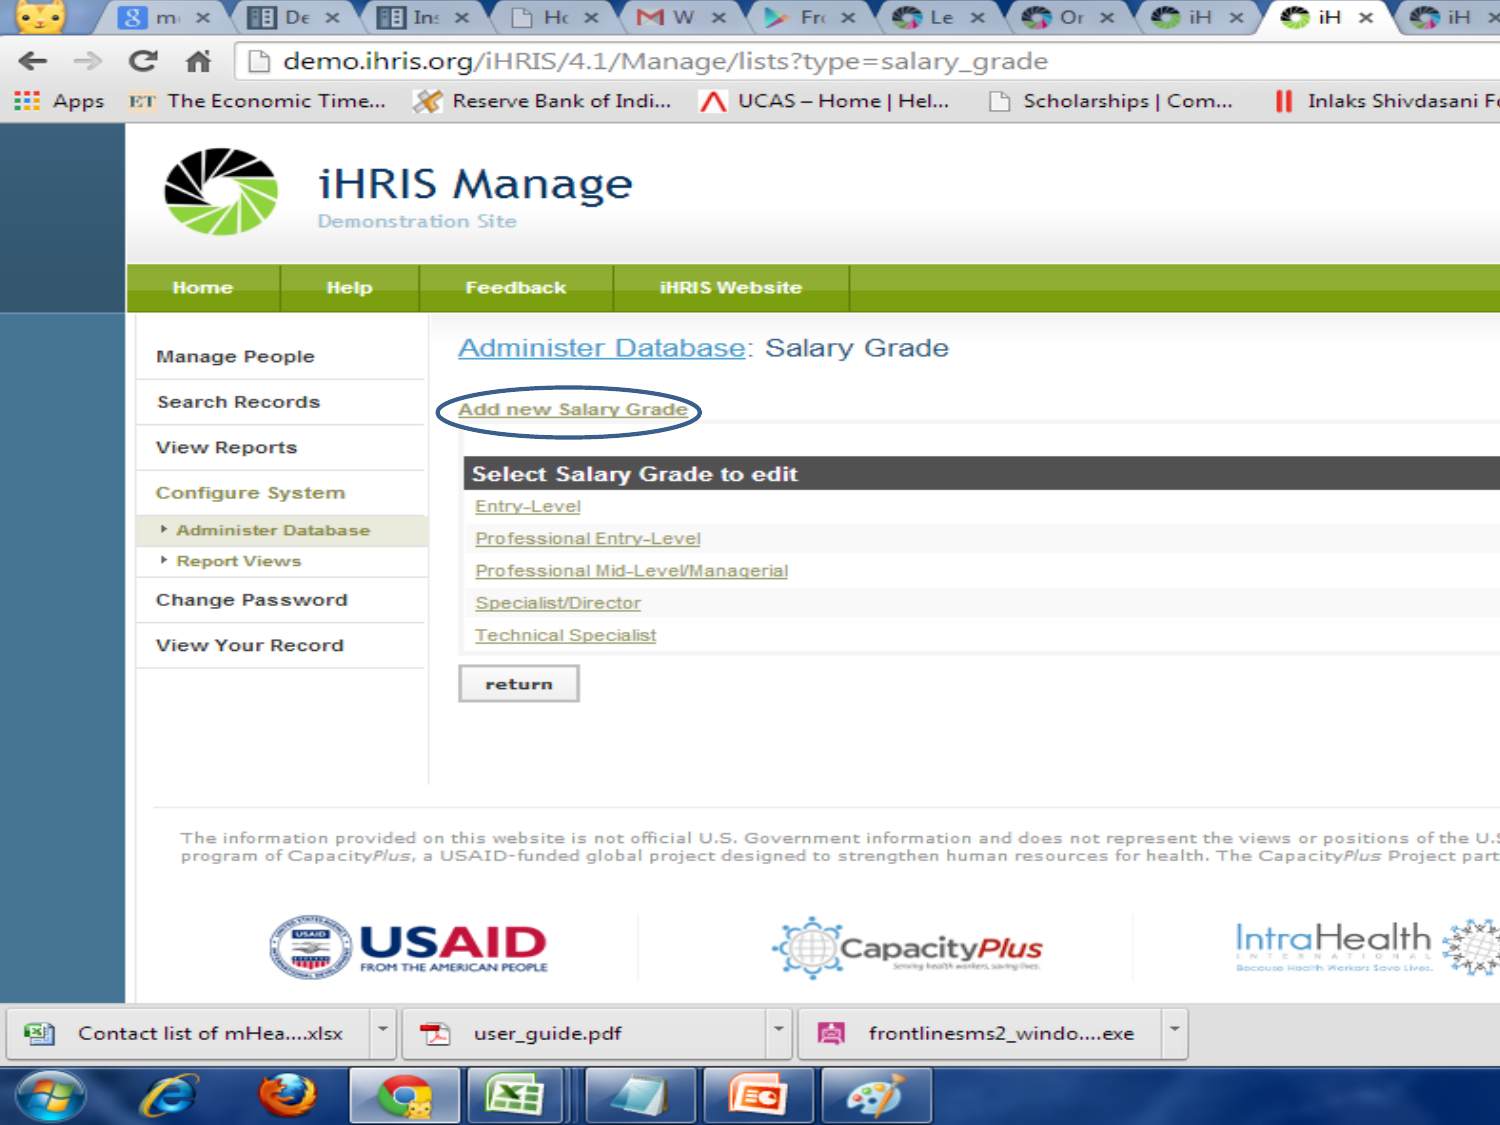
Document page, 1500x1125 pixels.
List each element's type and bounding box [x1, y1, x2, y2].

list [0, 0, 1500, 1125]
